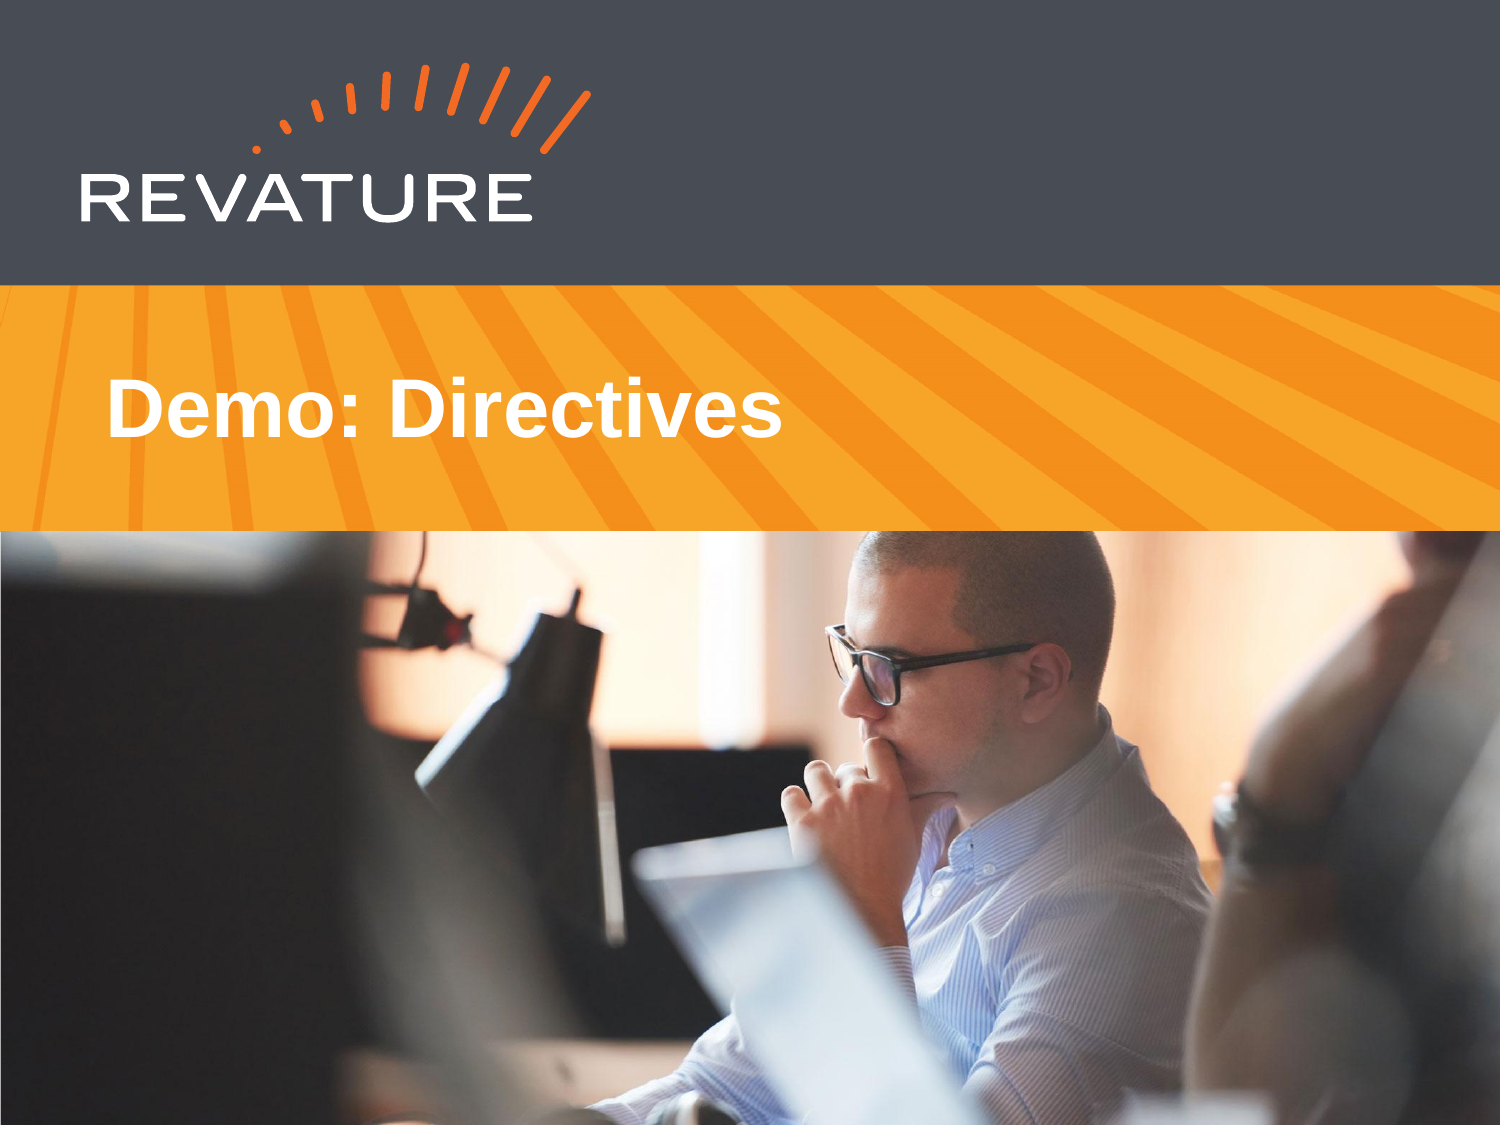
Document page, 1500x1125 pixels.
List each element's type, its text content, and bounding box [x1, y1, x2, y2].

picture [0, 286, 1500, 1125]
list Demo: Directives [53, 302, 1438, 507]
